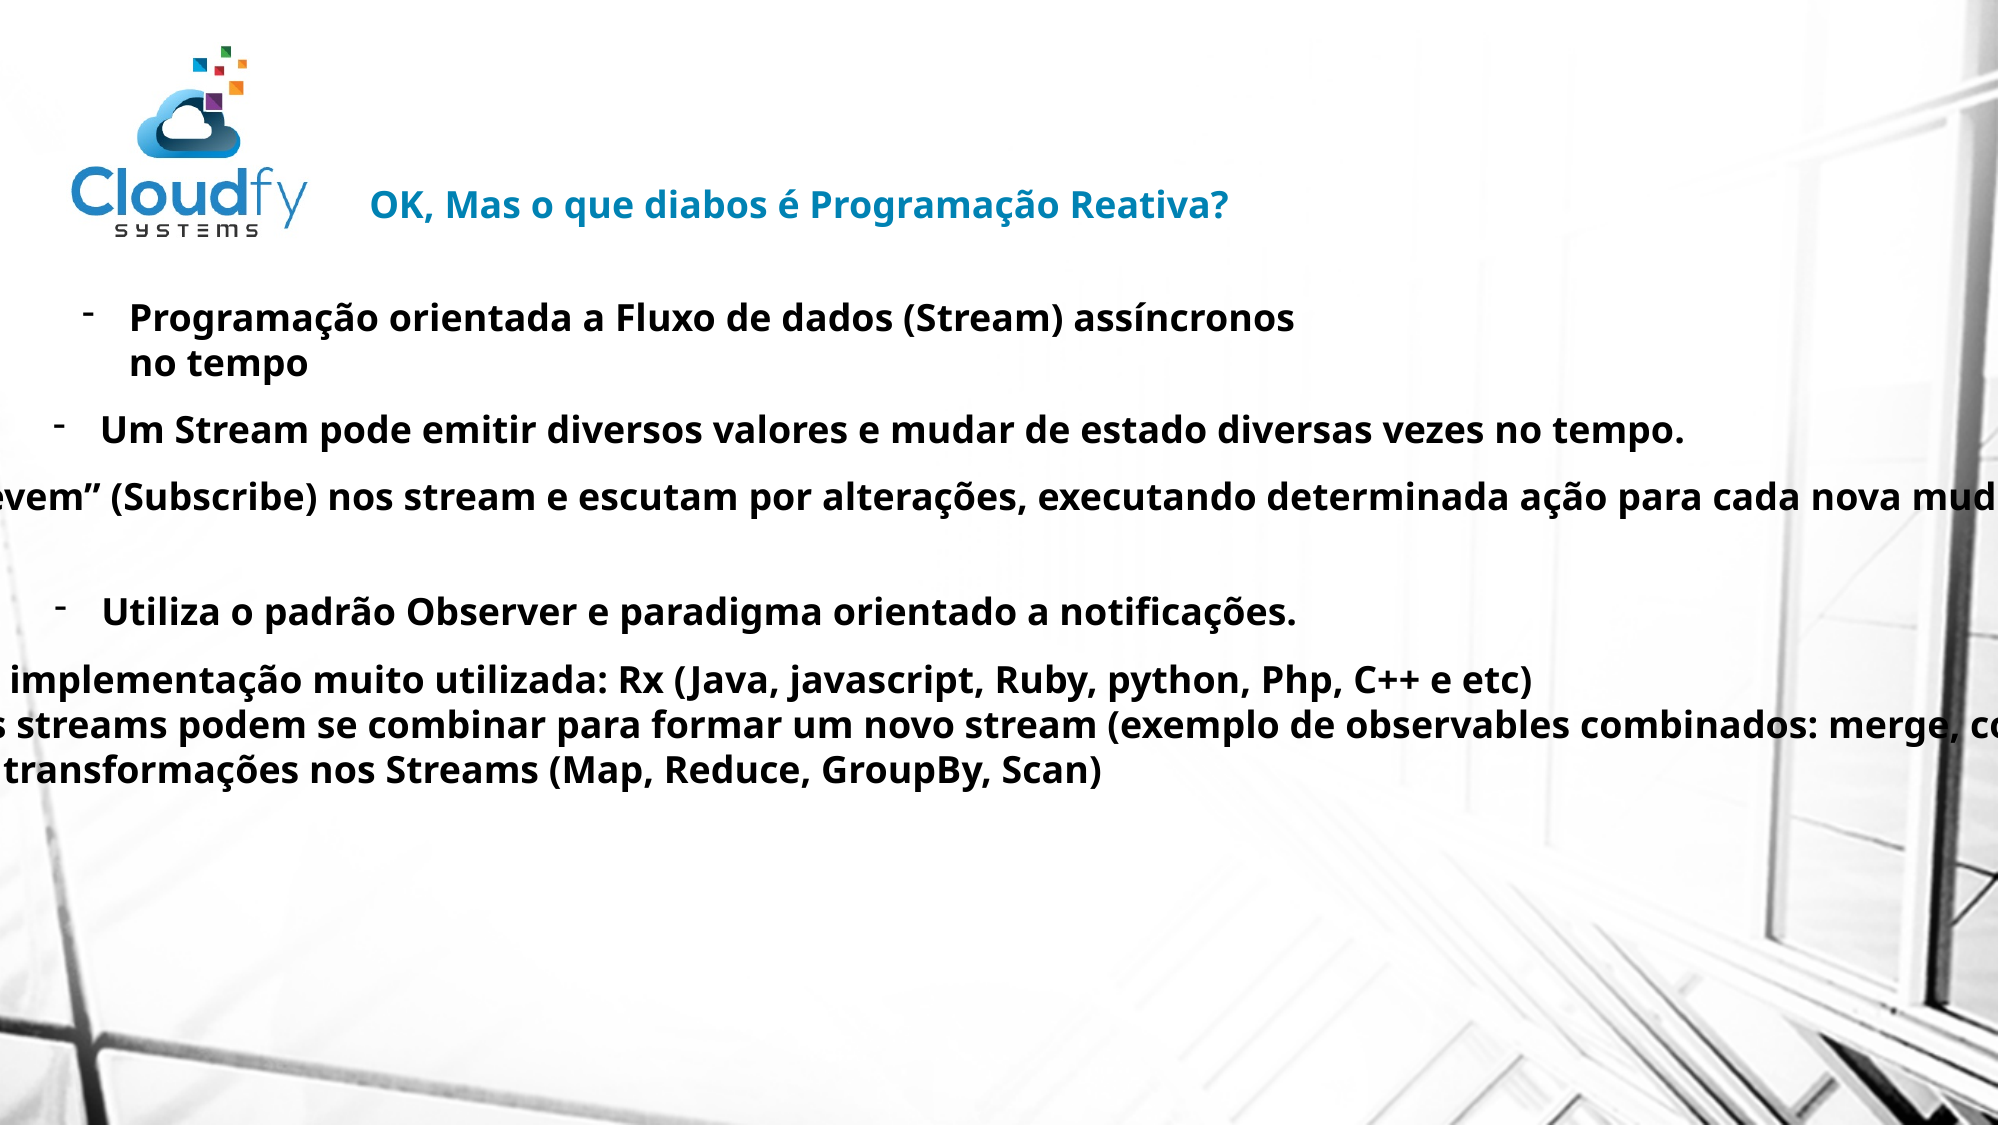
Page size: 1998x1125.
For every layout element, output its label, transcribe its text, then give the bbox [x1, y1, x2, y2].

picture [0, 799, 1998, 1125]
picture [0, 526, 1998, 648]
picture [0, 0, 1998, 465]
text_box Programação orientada a Fluxo de dados (Stream) assíncronos no tempo [74, 286, 1351, 392]
text_box Exemplo de implementação muito utilizada: Rx (Java, javascript, Ruby, python, Php, C++ e etc) Um ou mais streams podem se combinar para formar um novo stream (exemplo de observables combinados: merge, concat, join, switch, zip) Funções de transformações nos Streams (Map, Reduce, GroupBy, Scan) [0, 648, 1998, 799]
text_box Listener se “inscrevem” (Subscribe) nos stream e escutam por alterações, executando determinada ação para cada nova mudança ou estado desse stream [0, 465, 1998, 526]
text_box Utiliza o padrão Observer e paradigma orientado a notificações. [46, 580, 1307, 641]
text_box Um Stream pode emitir diversos valores e mudar de estado diversas vezes no tempo. [45, 399, 1705, 459]
text_box OK, Mas o que diabos é Programação Reativa? [361, 173, 1638, 234]
